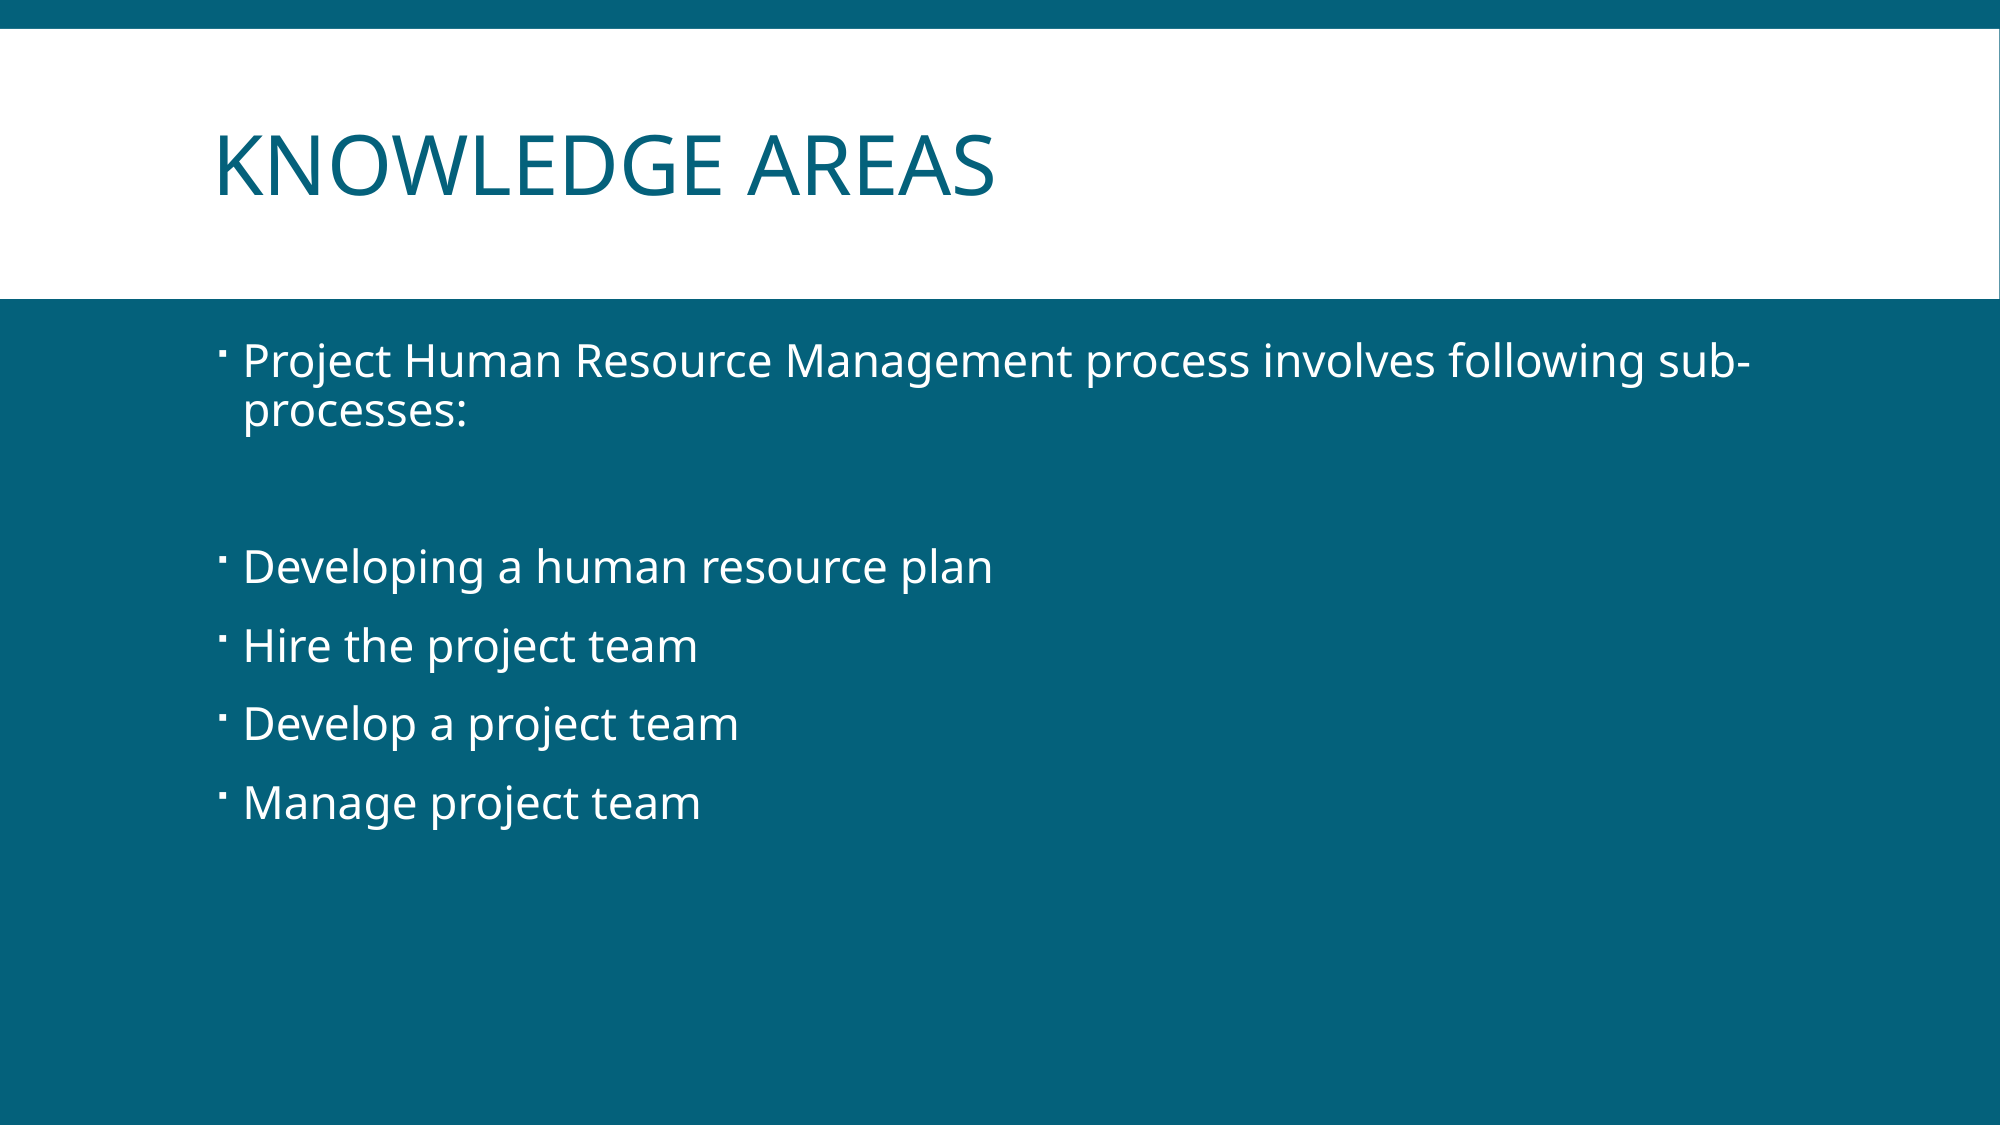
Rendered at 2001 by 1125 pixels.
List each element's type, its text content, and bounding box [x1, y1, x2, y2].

title Knowledge areas [197, 46, 1803, 295]
list Project Human Resource Management process involves following sub-processes: Developing a human resource plan Hire the project team Develop a project team Manage project team [197, 329, 1803, 1020]
